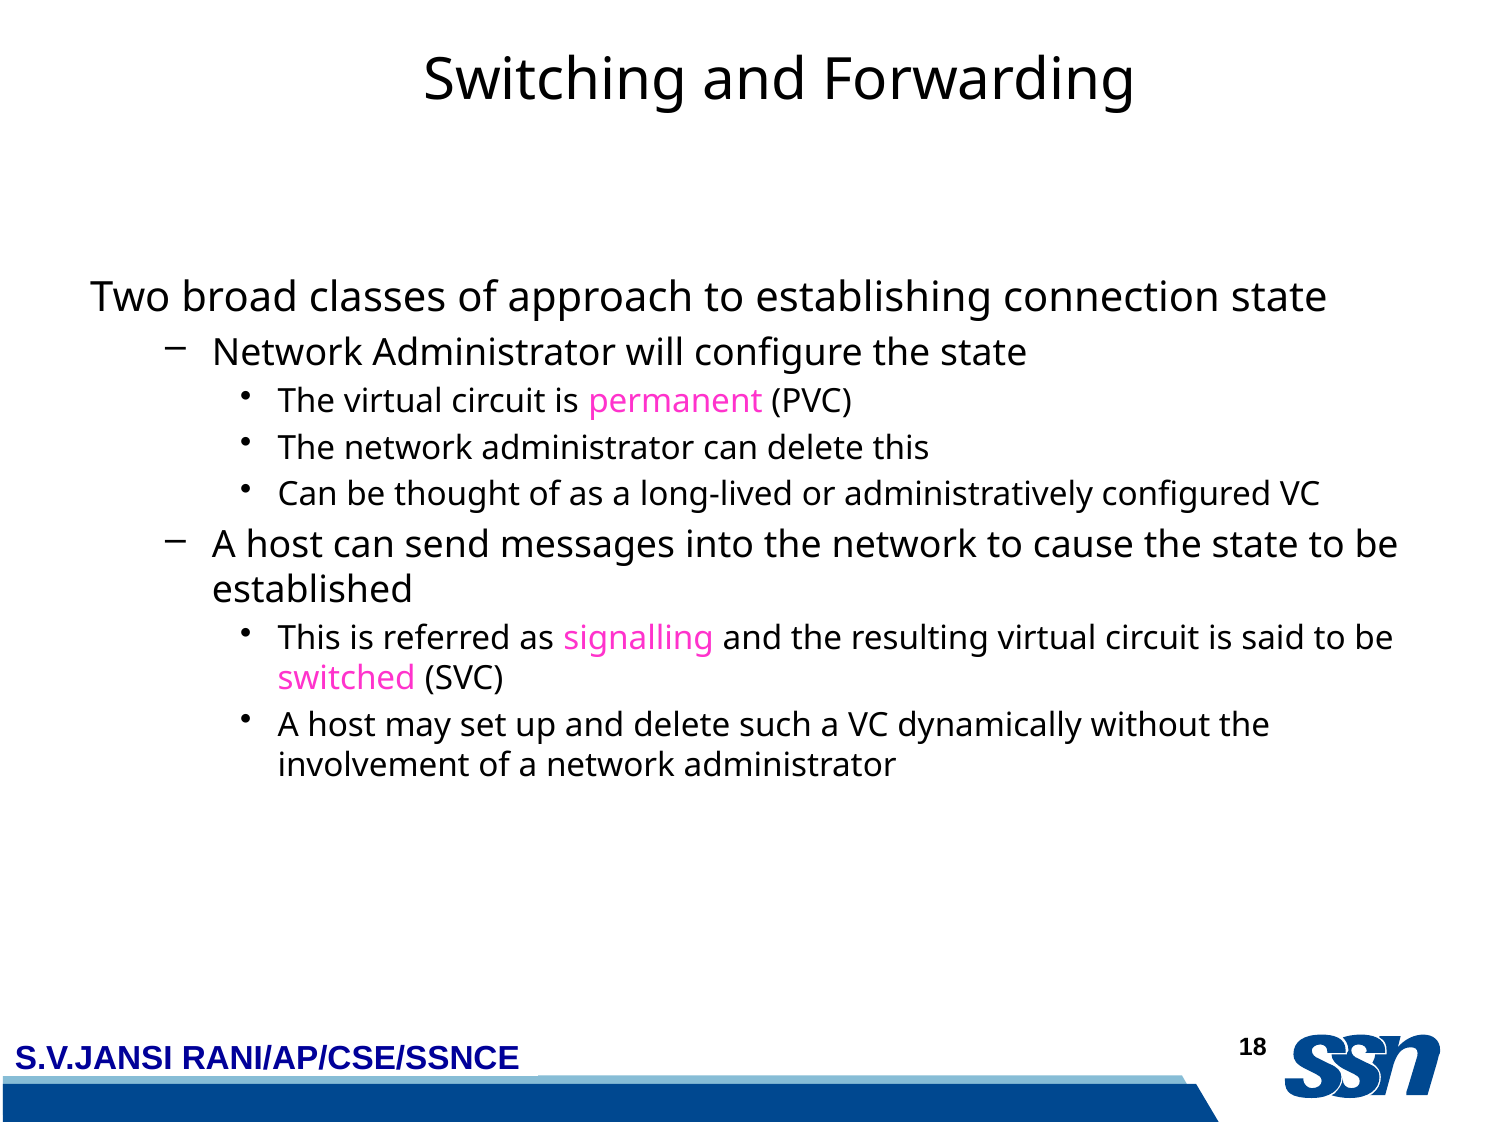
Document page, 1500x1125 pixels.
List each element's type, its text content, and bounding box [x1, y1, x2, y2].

title Switching and Forwarding [100, 17, 1460, 135]
list Two broad classes of approach to establishing connection state Network Administrator will configure the state The virtual circuit is permanent (PVC) The network administrator can delete this Can be thought of as a long-lived or administratively configured VC A host can send messages into the network to cause the state to be established This is referred as signalling and the resulting virtual circuit is said to be switched (SVC) A host may set up and delete such a VC dynamically without the involvement of a network administrator [74, 262, 1426, 965]
